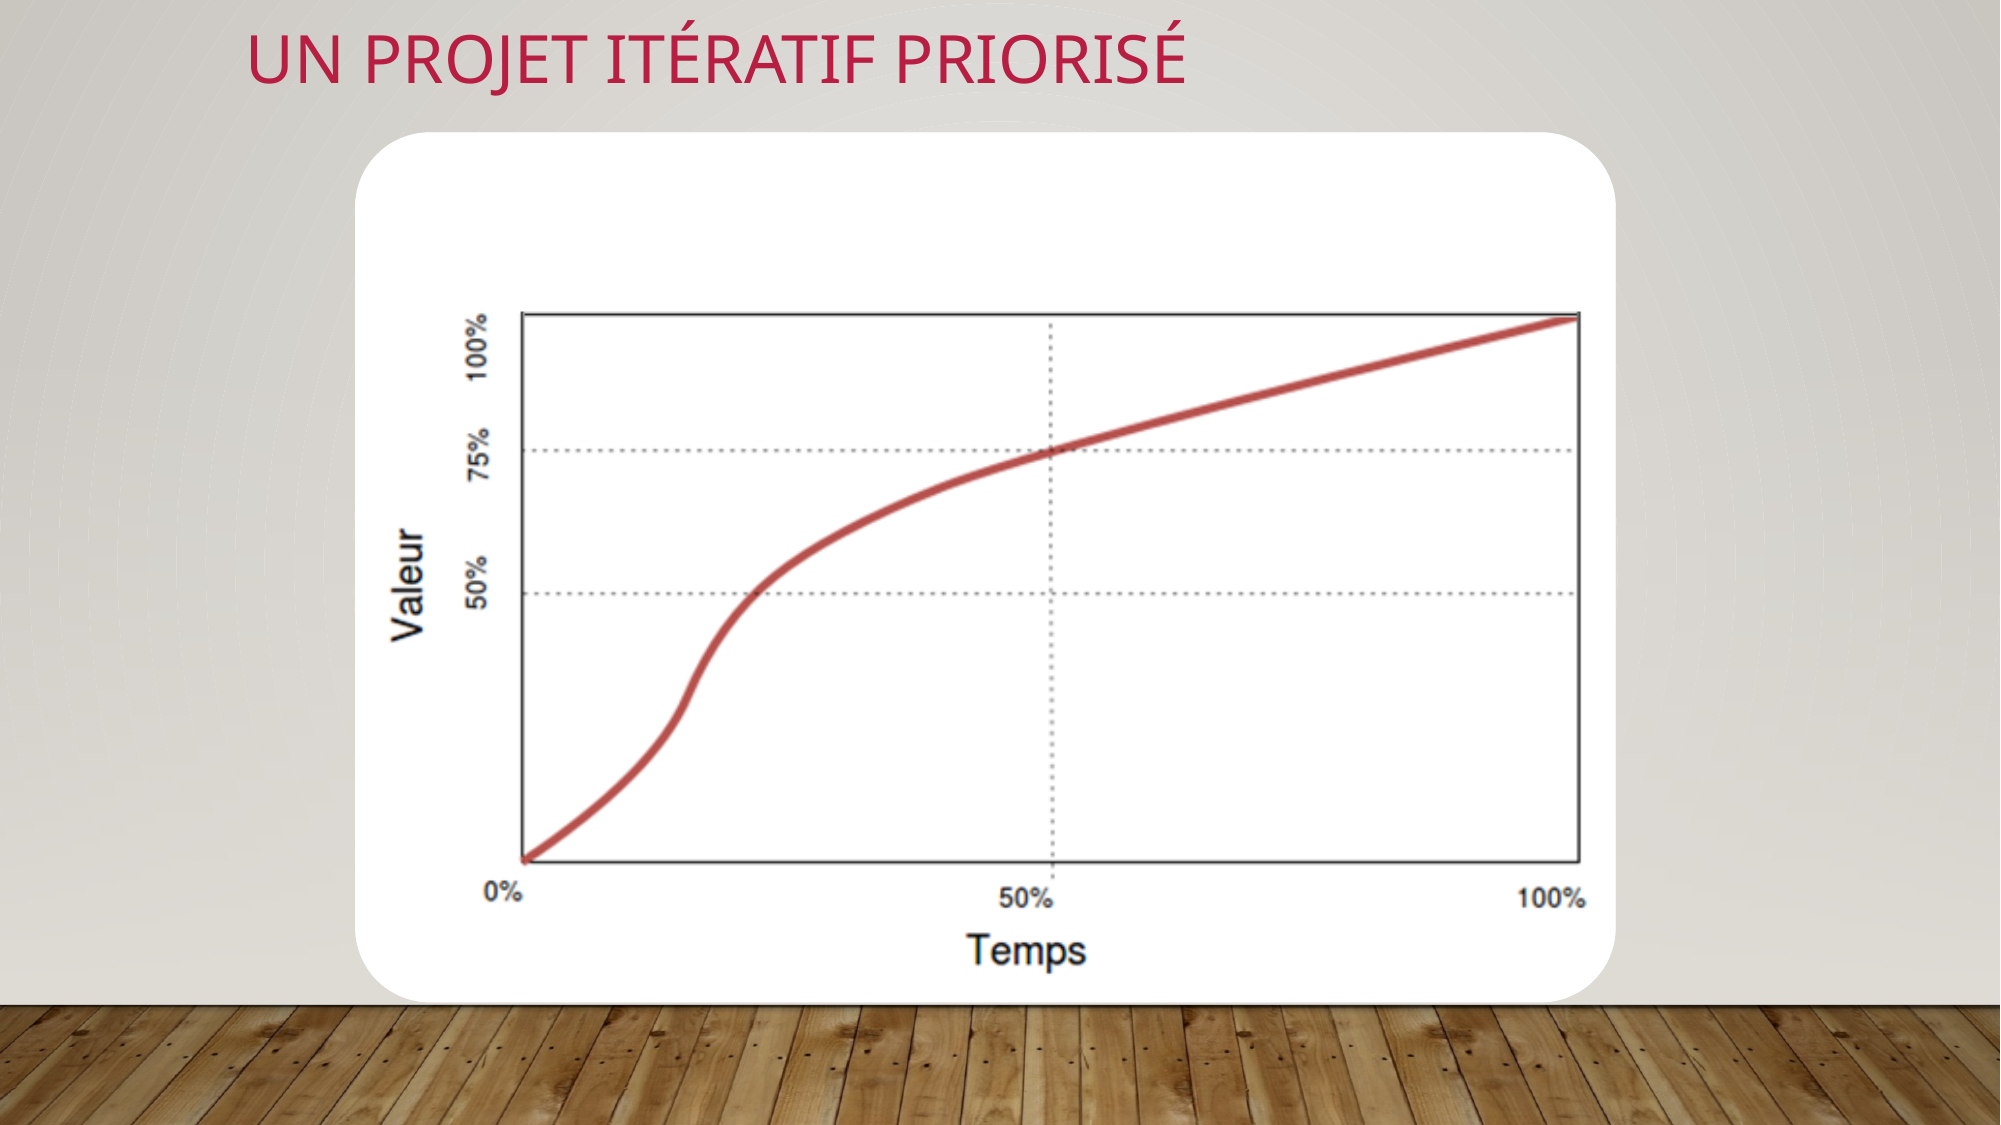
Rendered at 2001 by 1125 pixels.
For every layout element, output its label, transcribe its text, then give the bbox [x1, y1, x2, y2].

text_box Un projet itératif priorisé [238, 19, 1814, 106]
picture [0, 1005, 2000, 1125]
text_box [354, 132, 1616, 1003]
